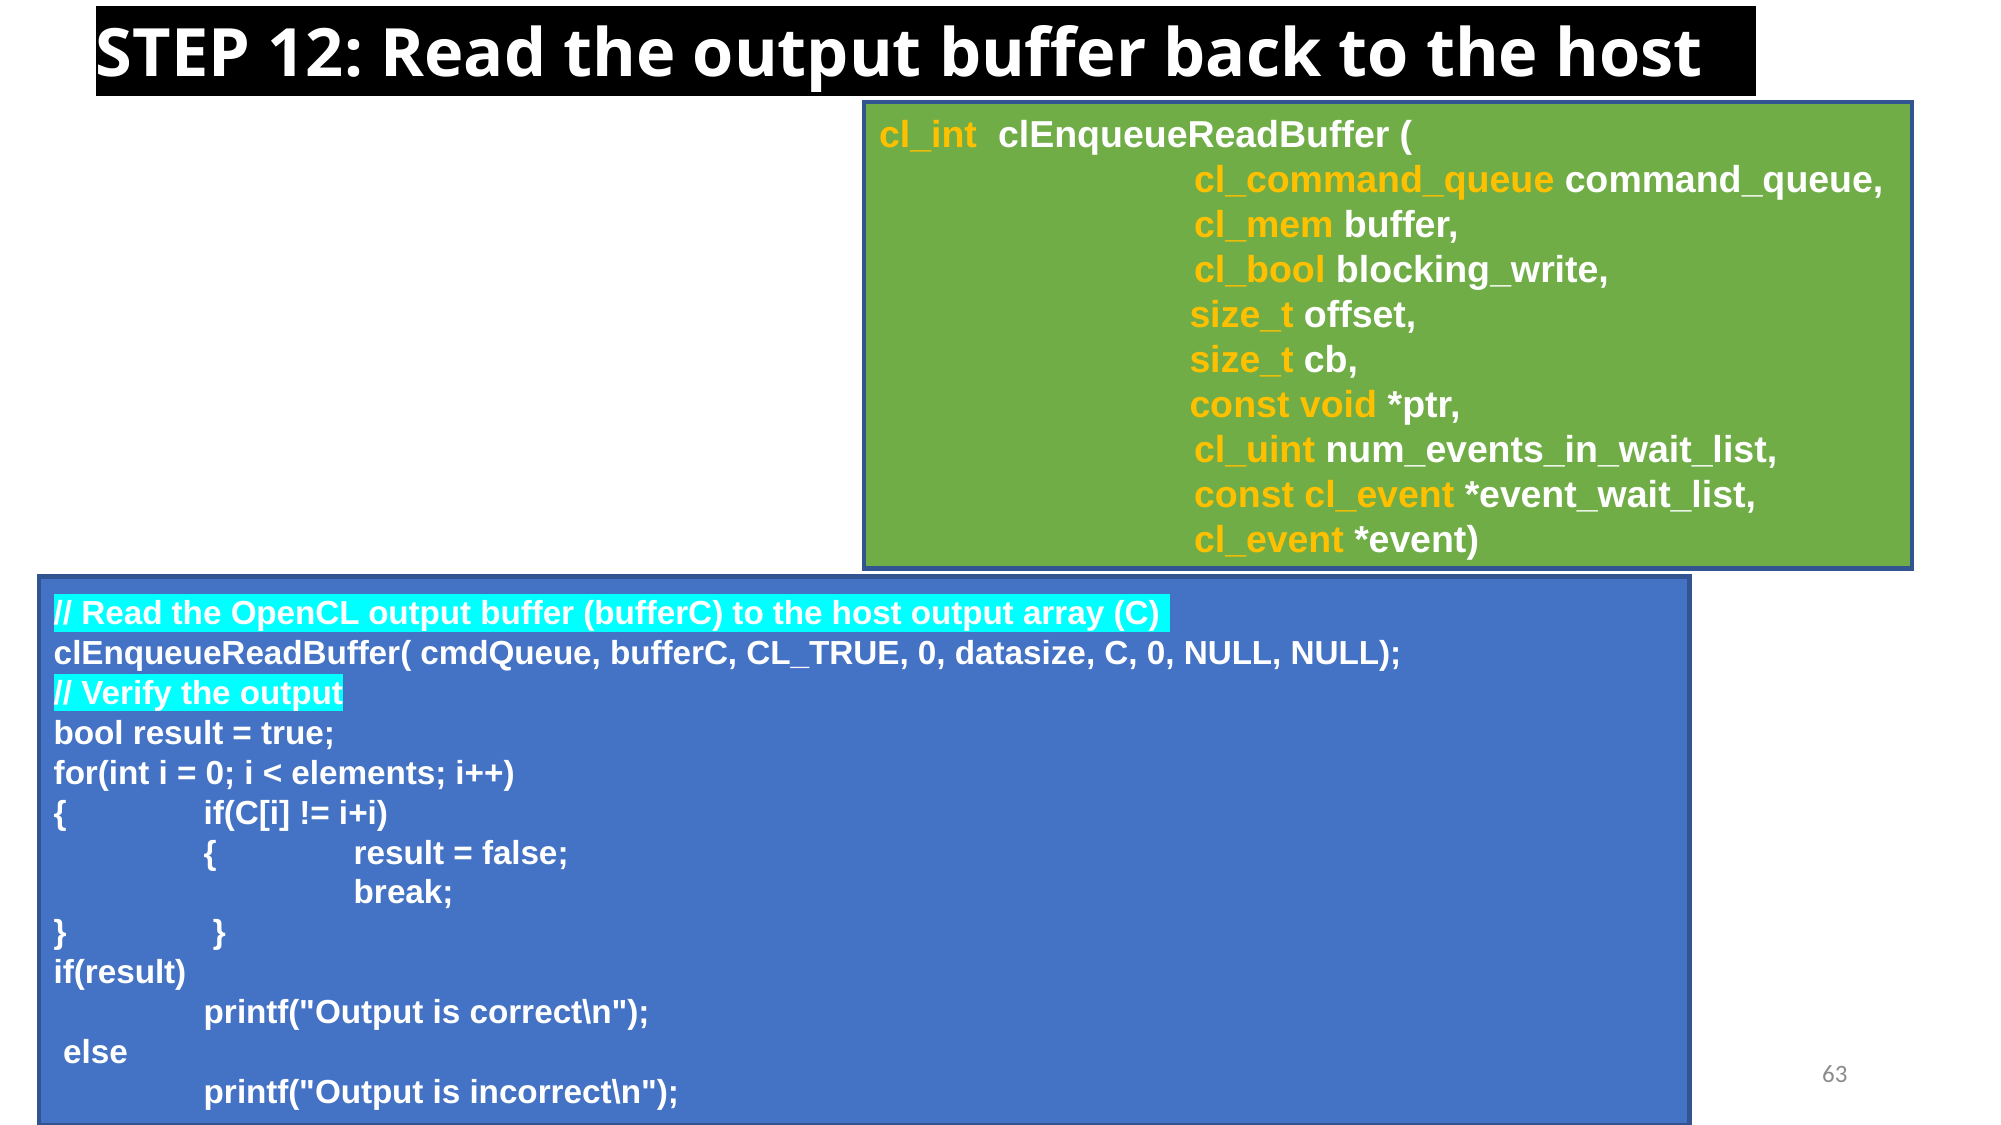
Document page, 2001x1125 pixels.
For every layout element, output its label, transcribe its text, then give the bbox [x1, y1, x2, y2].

text_box [99, 355, 1961, 1125]
text_box // Read the OpenCL output buffer (bufferC) to the host output array (C) clEnqueueReadBuffer( cmdQueue, bufferC, CL_TRUE, 0, datasize, C, 0, NULL, NULL); // Verify the output bool result = true; for(int i = 0; i < elements; i++) { if(C[i] != i+i) { result = false; break; } } if(result) printf("Output is correct\n"); else printf("Output is incorrect\n"); [37, 574, 1692, 1125]
text_box cl_int clEnqueueReadBuffer ( cl_command_queue command_queue, cl_mem buffer, cl_bool blocking_write, size_t offset, size_t cb, const void *ptr, cl_uint num_events_in_wait_list, const cl_event *event_wait_list, cl_event *event) [862, 100, 1914, 571]
text_box STEP 12: Read the output buffer back to the host [81, 0, 1807, 117]
text_box 63 [1692, 1042, 1863, 1103]
